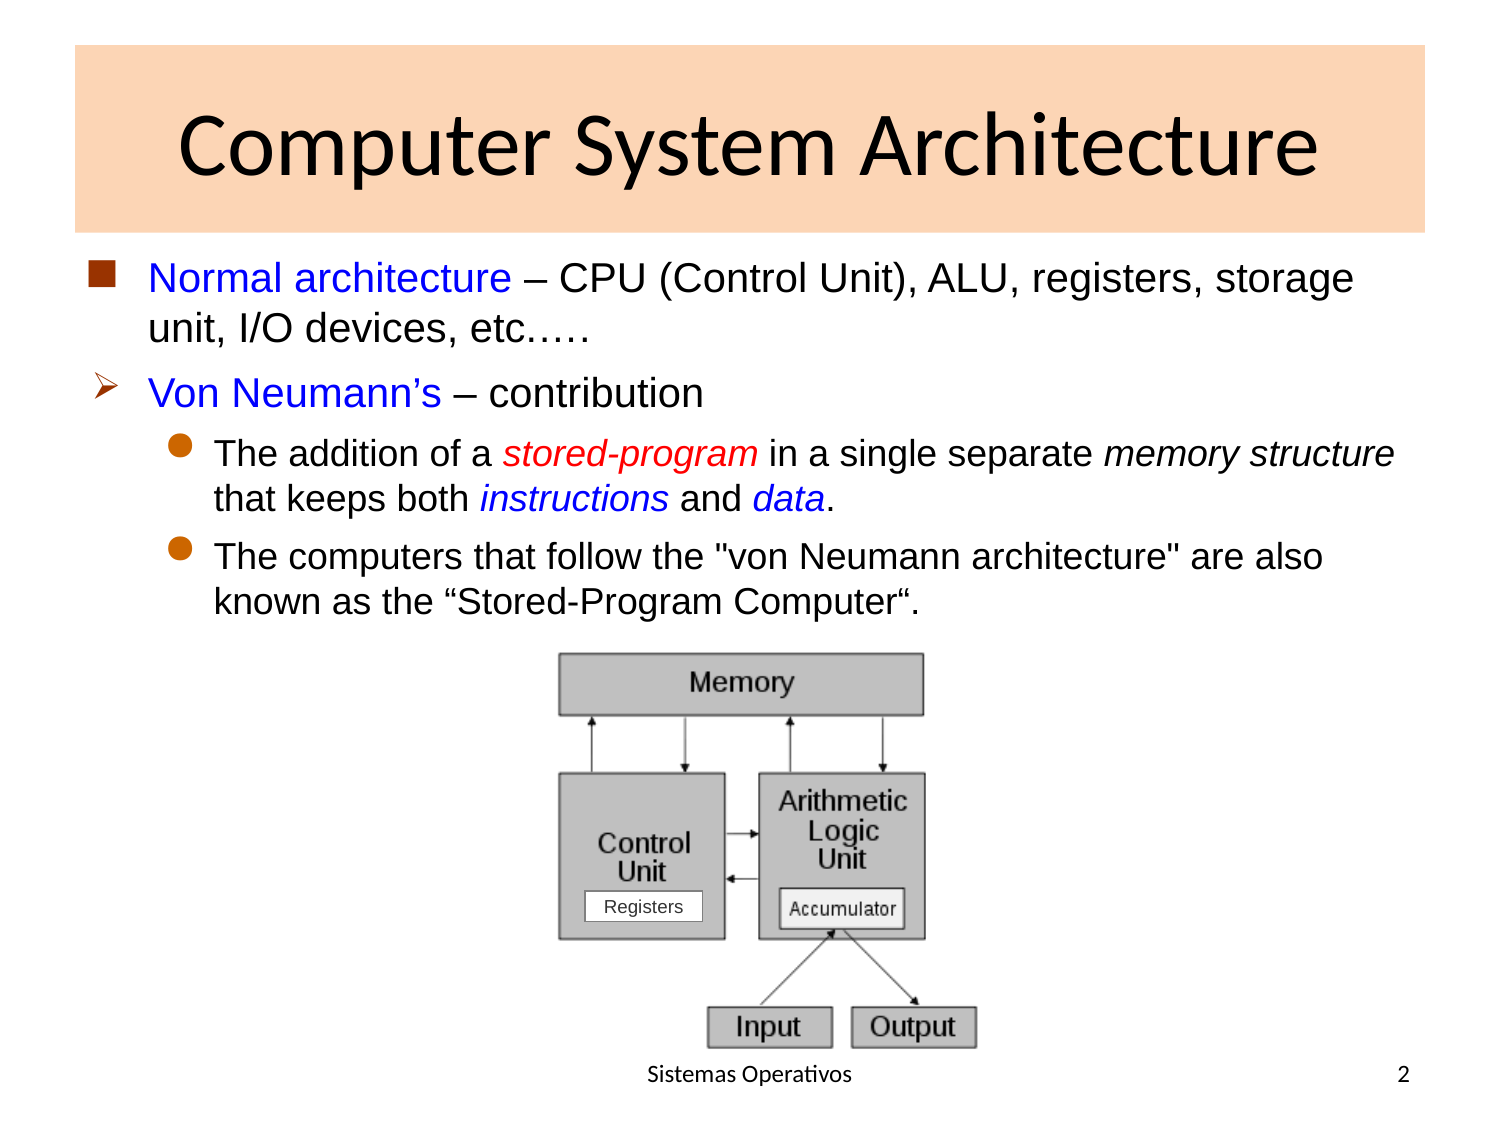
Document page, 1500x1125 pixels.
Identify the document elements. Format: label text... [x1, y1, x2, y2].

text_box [548, 641, 987, 1060]
slide_number 2 [1074, 1042, 1425, 1103]
title Computer System Architecture [75, 45, 1425, 233]
list Normal architecture – CPU (Control Unit), ALU, registers, storage unit, I/O devices, etc.…. Von Neumann’s – contribution The addition of a stored-program in a single separate memory structure that keeps both instructions and data. The computers that follow the "von Neumann architecture" are also known as the “Stored-Program Computer“. [76, 243, 1427, 986]
footer Sistemas Operativos [512, 1042, 988, 1103]
